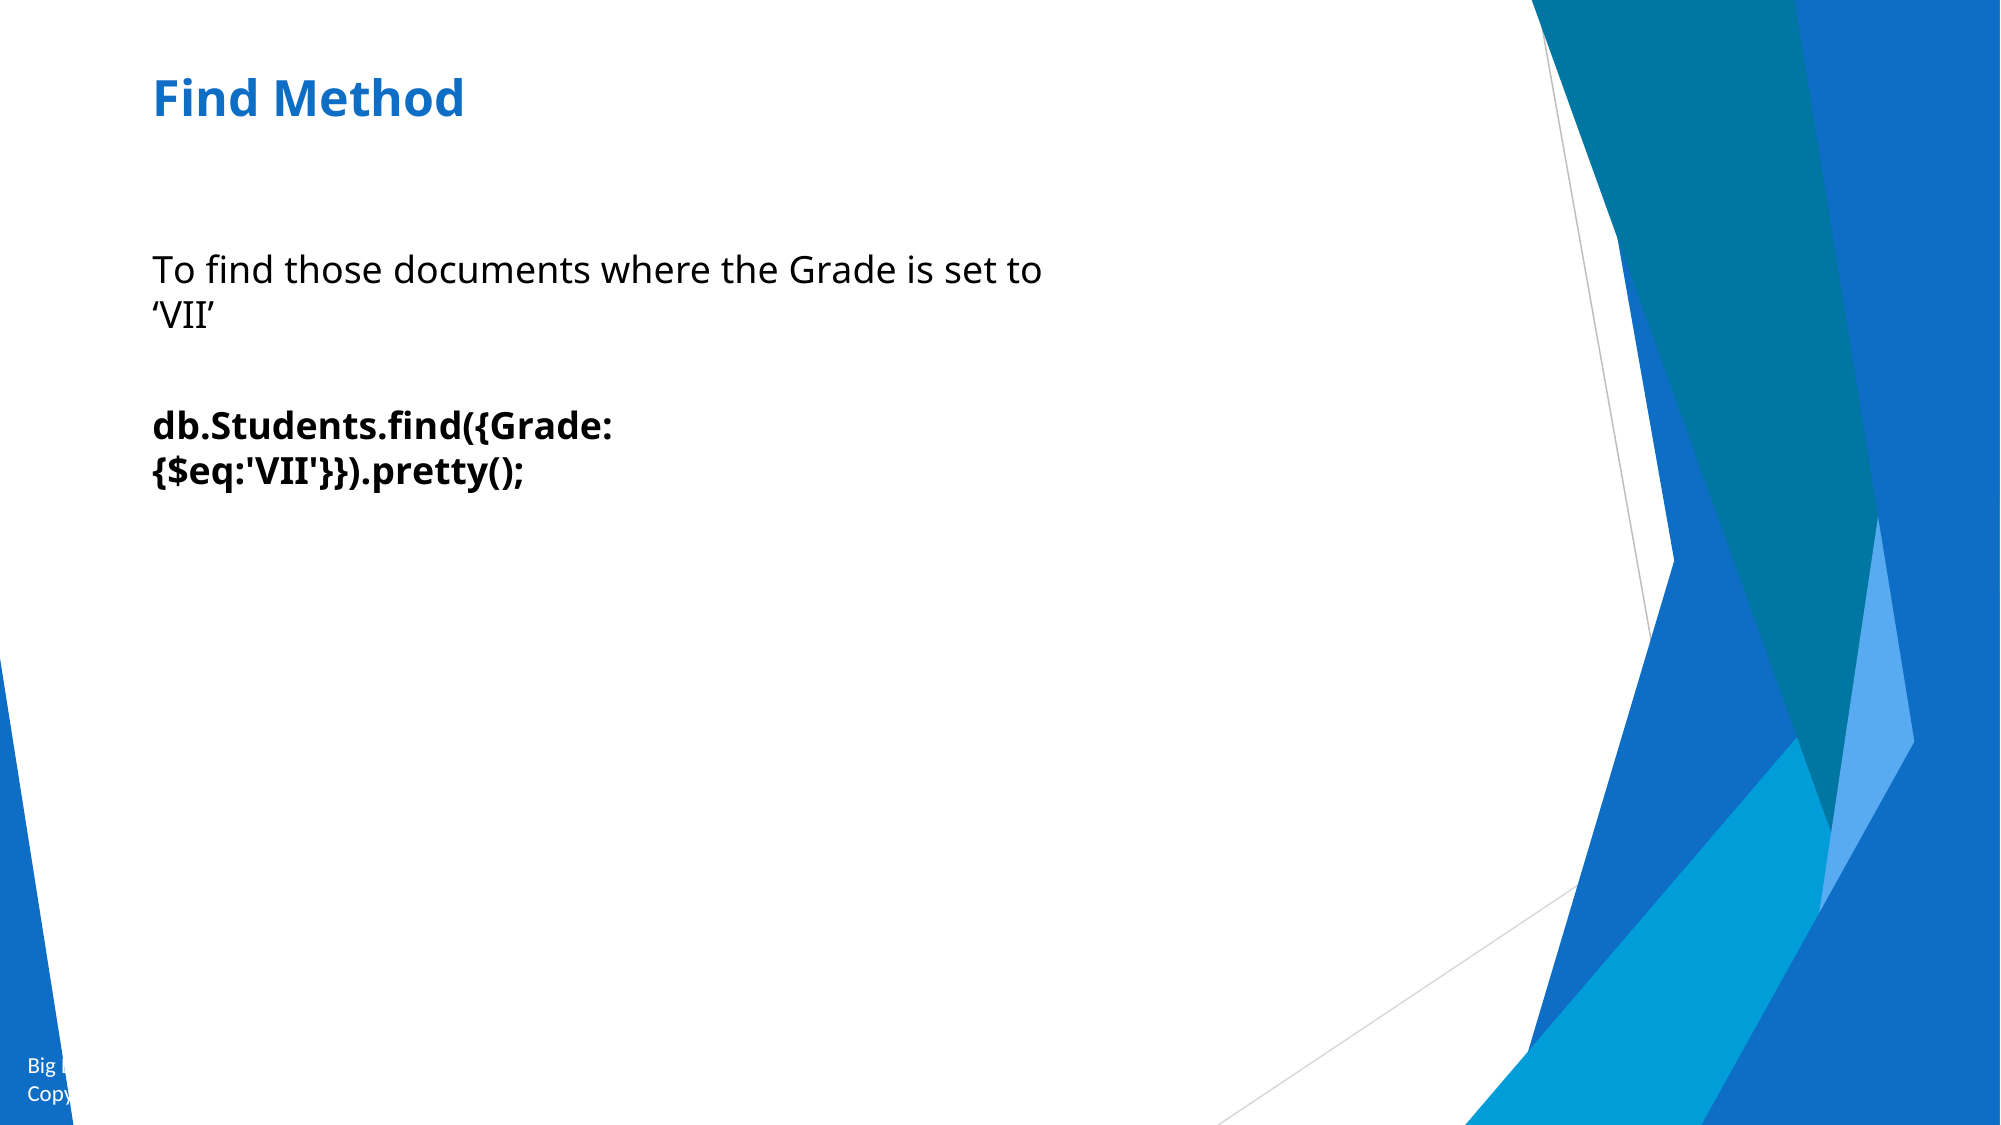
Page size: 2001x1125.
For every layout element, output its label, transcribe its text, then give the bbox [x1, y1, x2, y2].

title Find Method [69, 65, 1931, 254]
text_box db.Students.find({Grade:{$eq:'VII'}}).pretty(); [150, 401, 962, 492]
footer Big Data and Analytics by Seema Acharya and Subhashini Chellappan Copyright 2015, WILEY INDIA PVT. LTD. [25, 1054, 667, 1125]
text_box To find those documents where the Grade is set to ‘VII’ [150, 246, 1086, 337]
